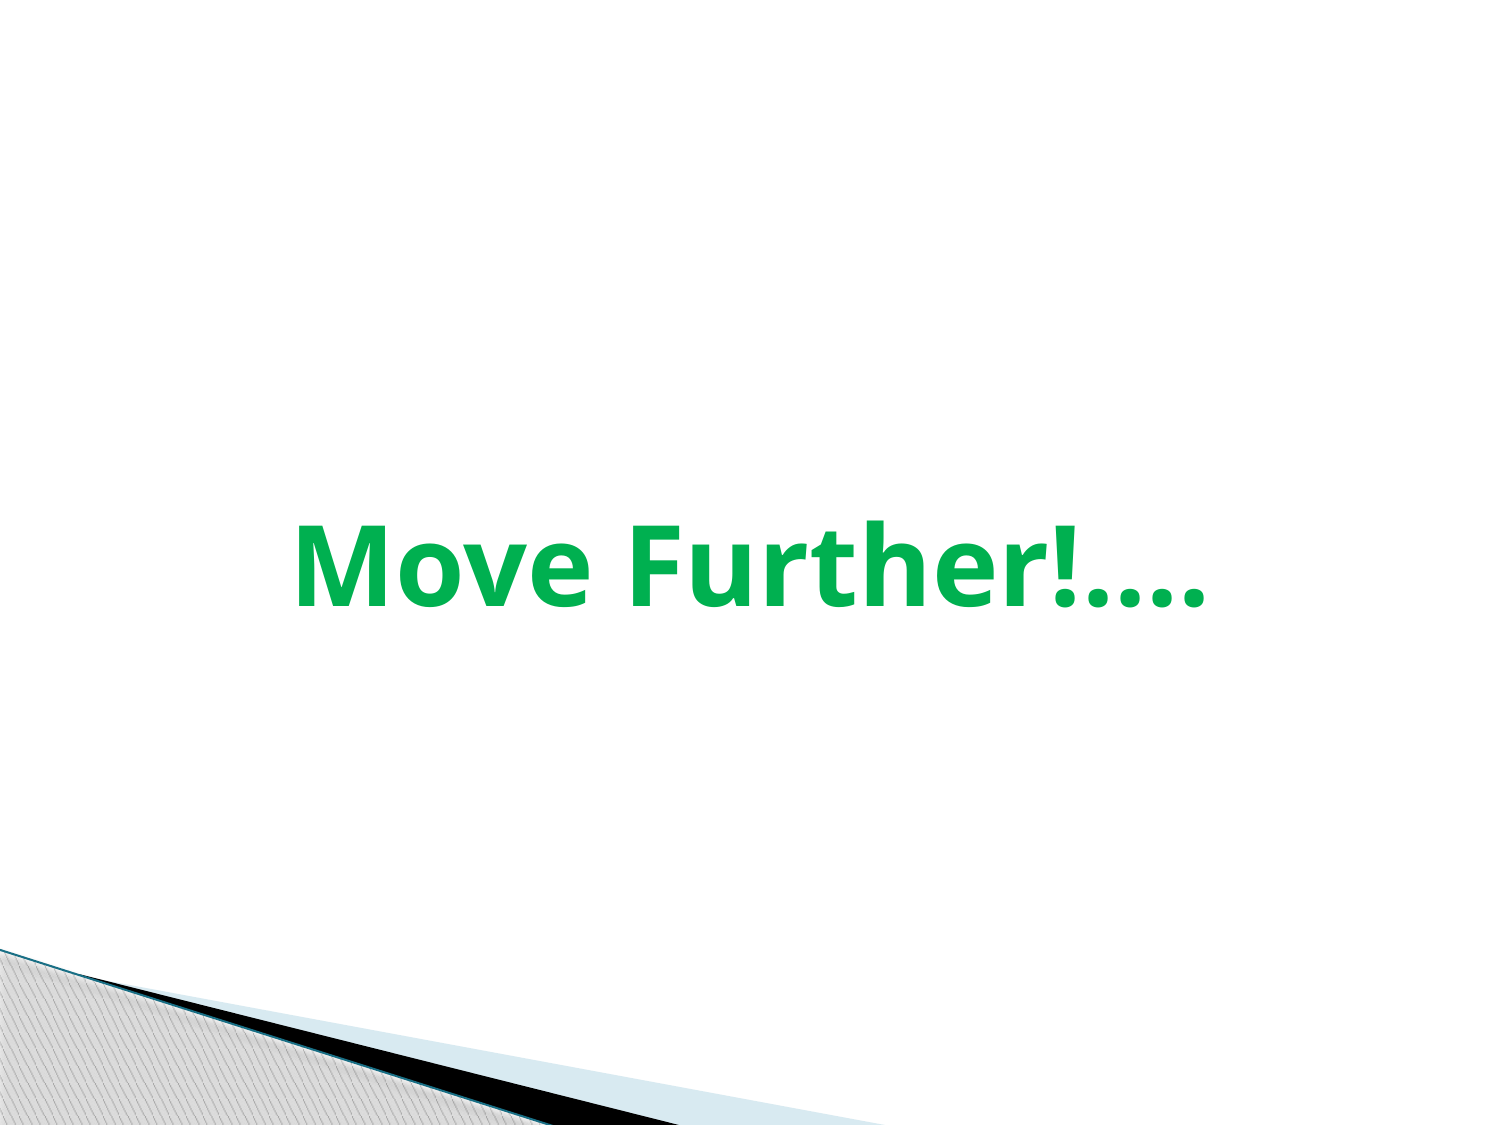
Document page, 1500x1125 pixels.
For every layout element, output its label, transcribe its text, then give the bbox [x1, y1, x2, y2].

text_box Move Further!.... [274, 486, 1226, 637]
